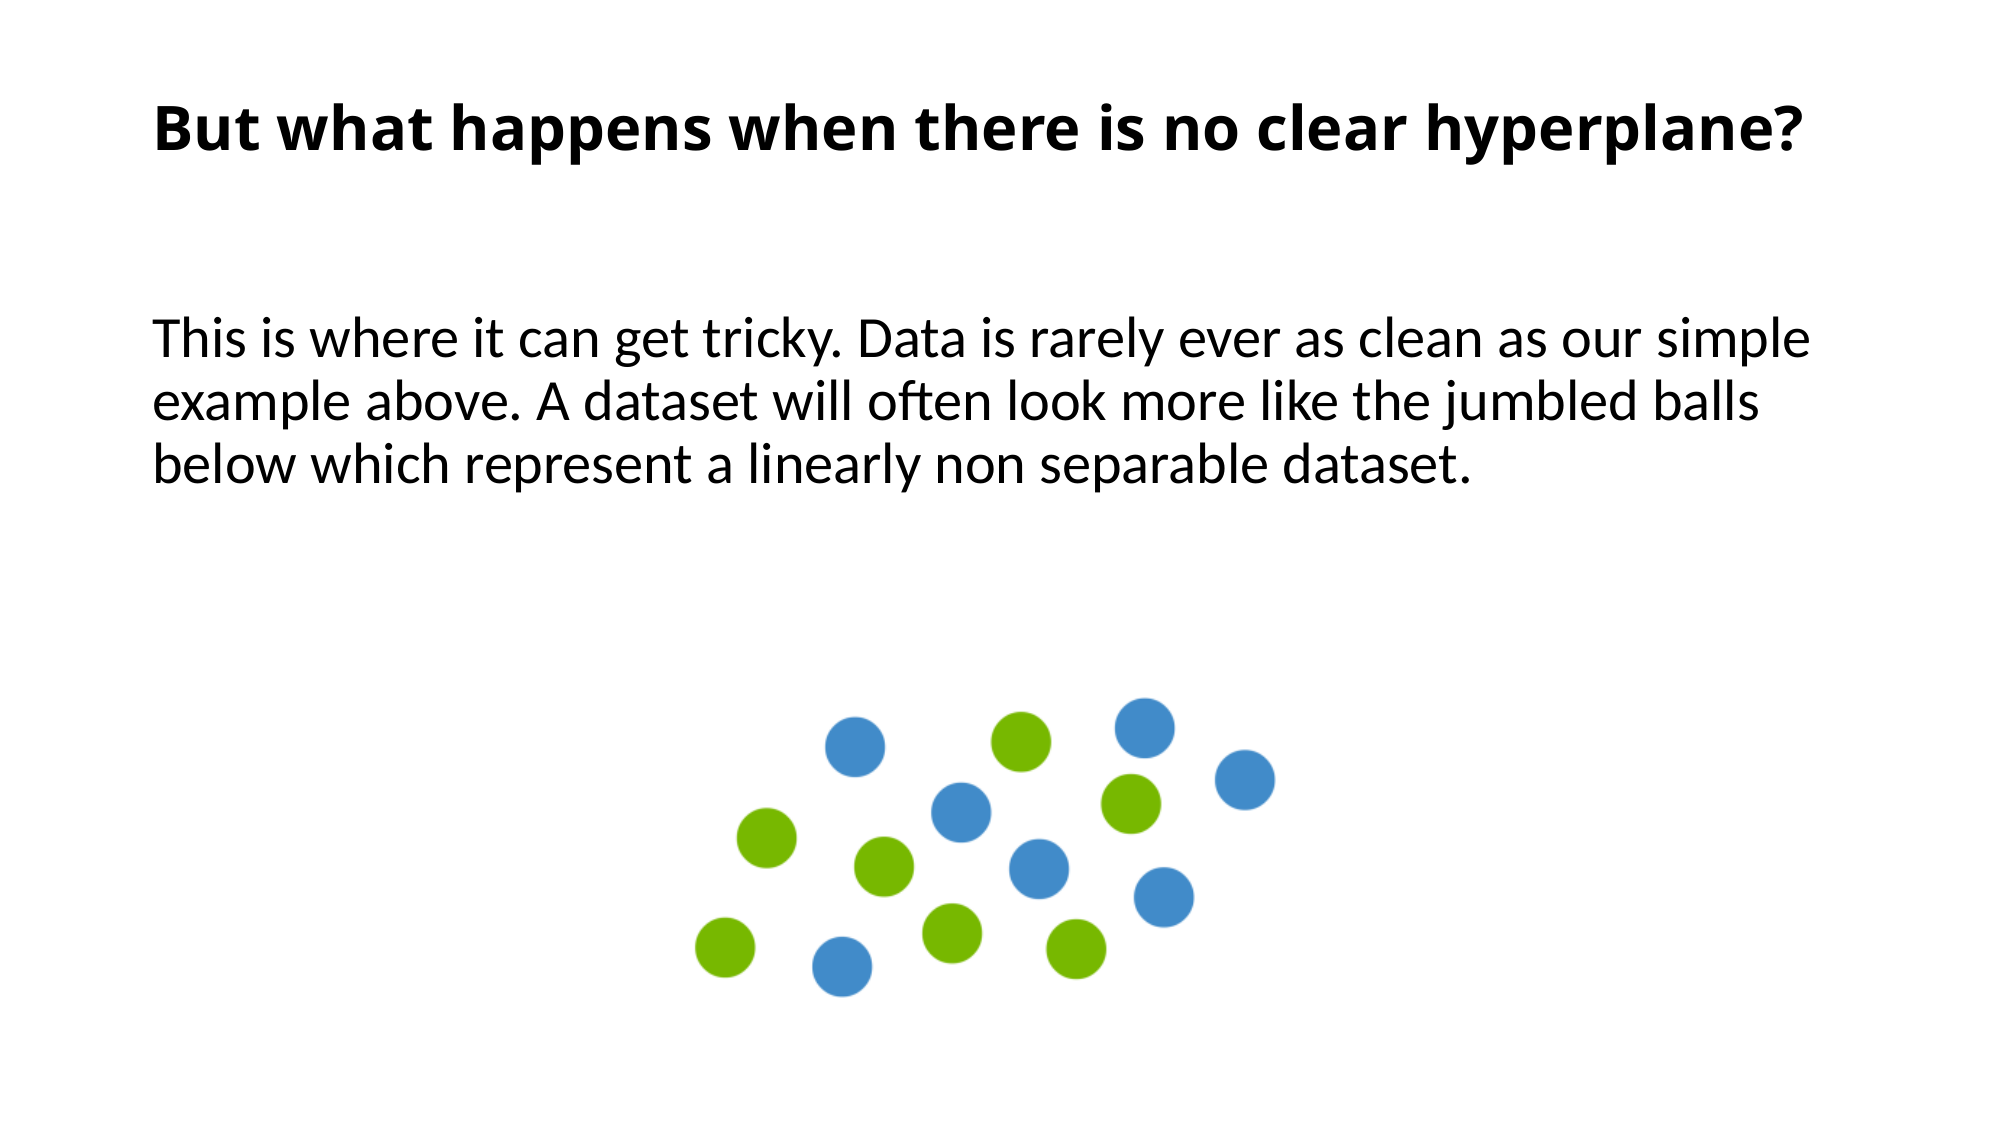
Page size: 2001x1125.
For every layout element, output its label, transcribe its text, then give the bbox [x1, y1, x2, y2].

list This is where it can get tricky. Data is rarely ever as clean as our simple example above. A dataset will often look more like the jumbled balls below which represent a linearly non separable dataset. [137, 299, 1863, 535]
title But what happens when there is no clear hyperplane? [137, 59, 1863, 201]
picture [578, 651, 1360, 1043]
